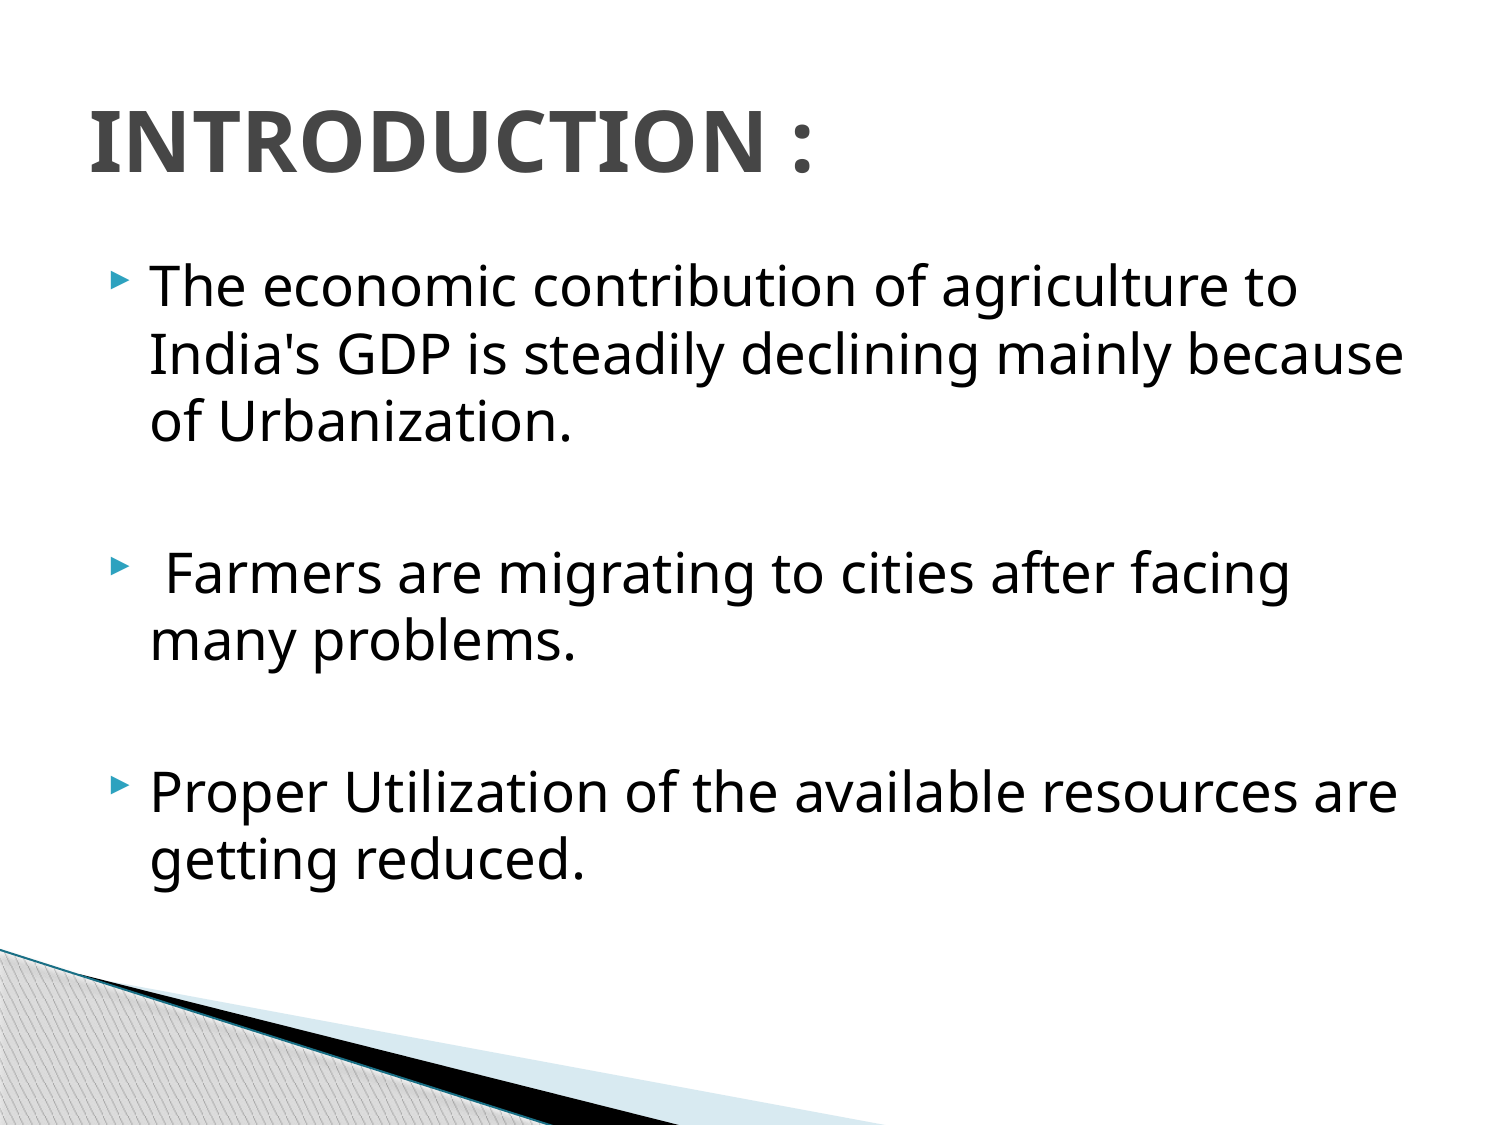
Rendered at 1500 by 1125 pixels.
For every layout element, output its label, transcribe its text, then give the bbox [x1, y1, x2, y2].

title INTRODUCTION : [75, 45, 1425, 233]
list The economic contribution of agriculture to India's GDP is steadily declining mainly because of Urbanization. Farmers are migrating to cities after facing many problems. Proper Utilization of the available resources are getting reduced. [75, 243, 1425, 986]
